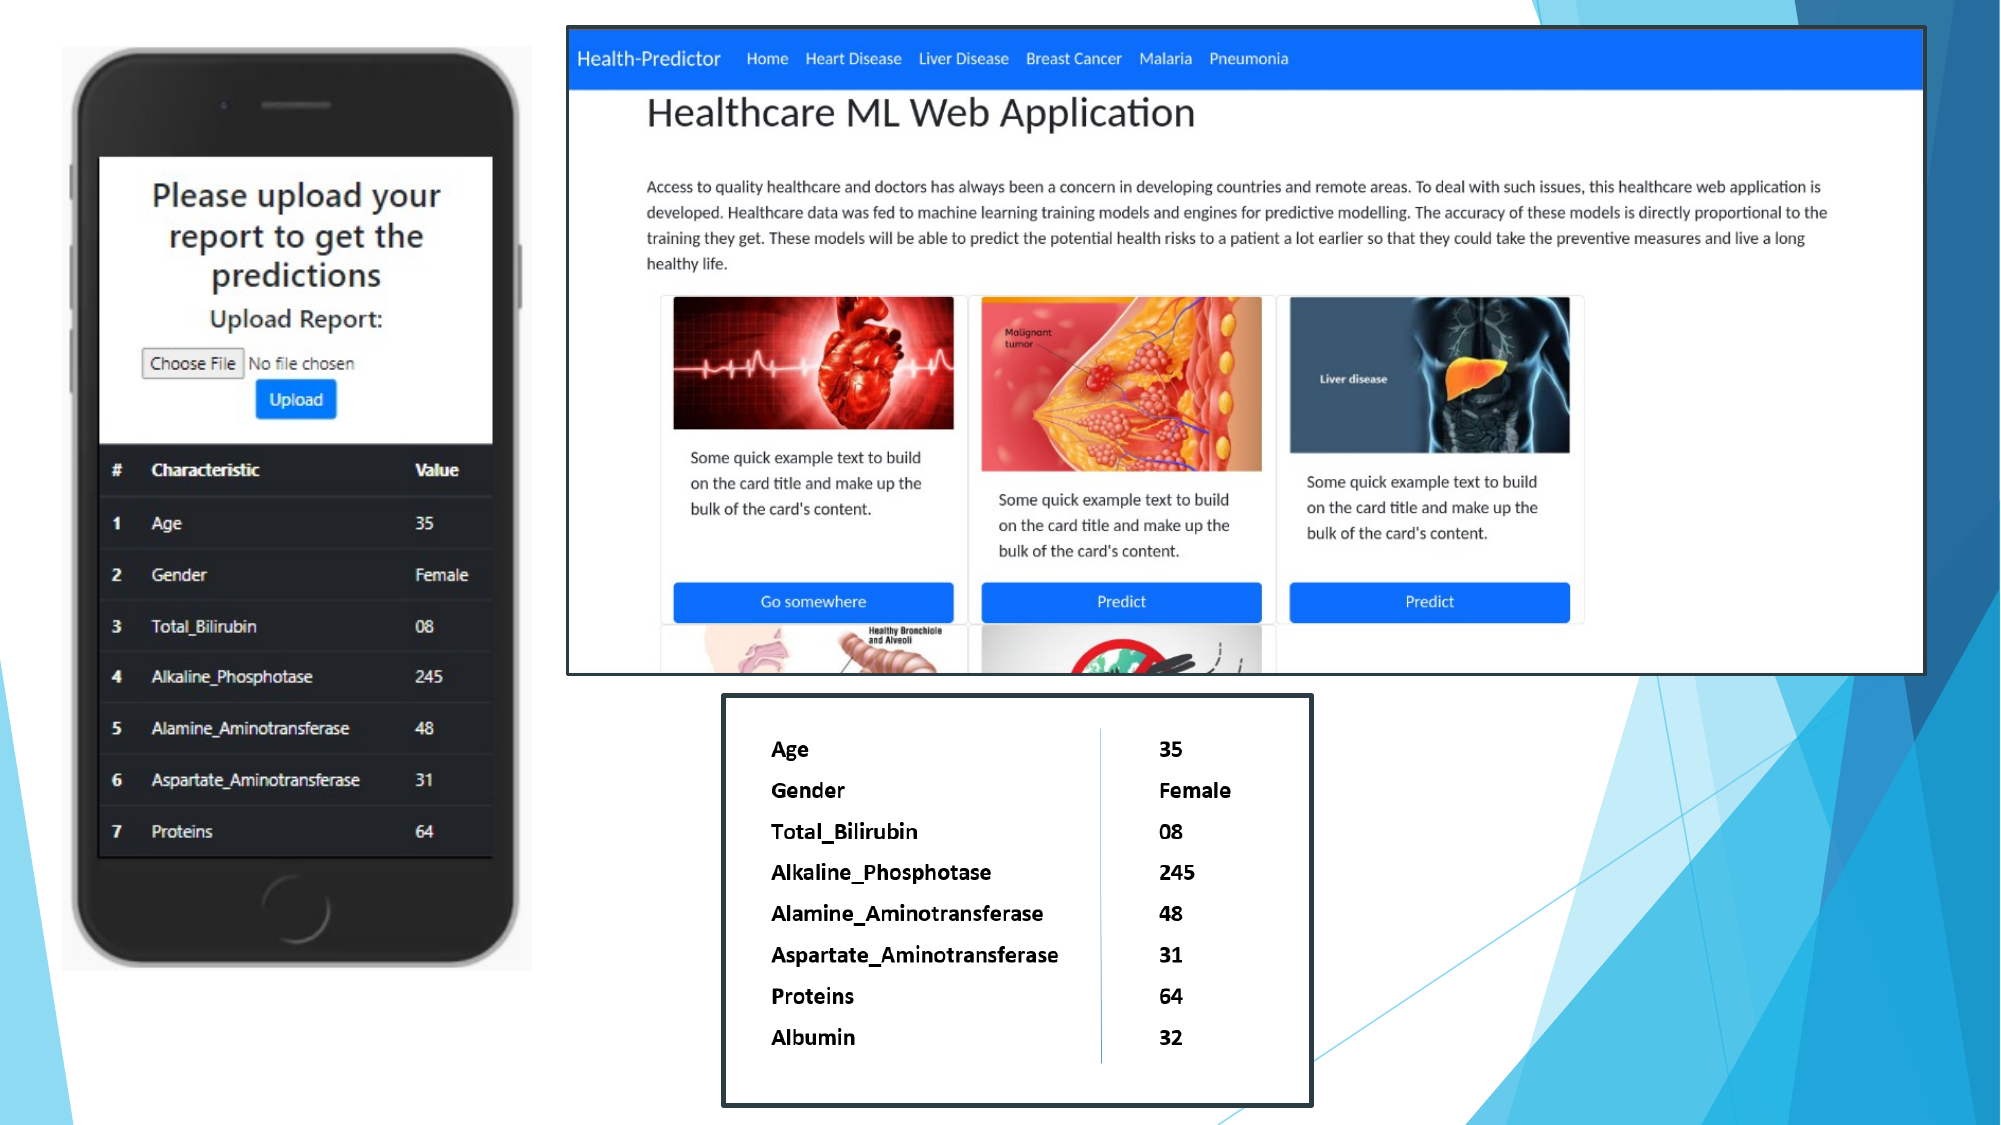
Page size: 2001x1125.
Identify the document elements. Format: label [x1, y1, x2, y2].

picture [568, 27, 1924, 673]
picture [62, 46, 532, 971]
picture [725, 697, 1310, 1104]
